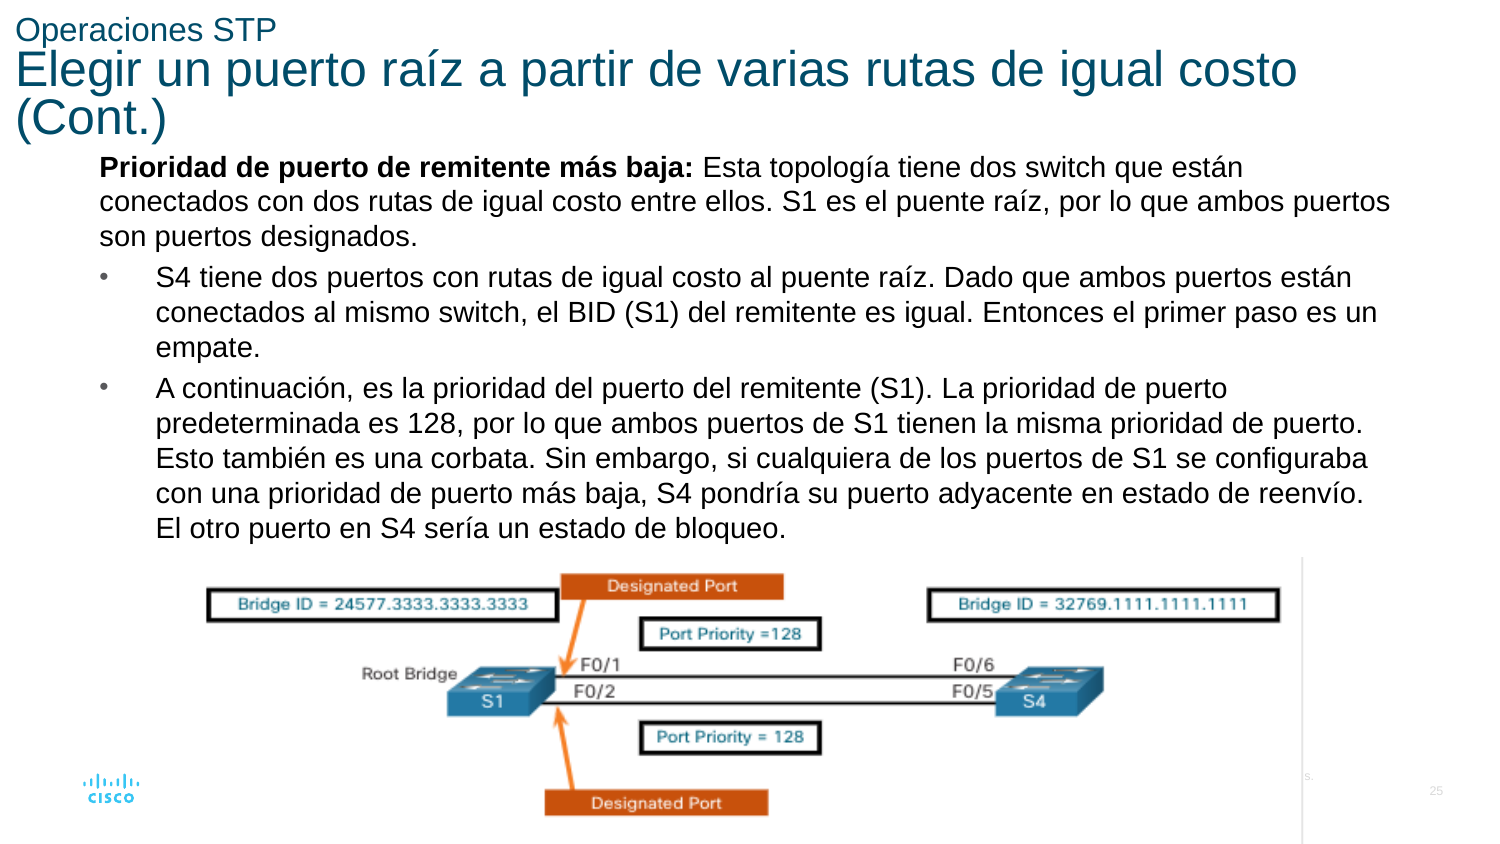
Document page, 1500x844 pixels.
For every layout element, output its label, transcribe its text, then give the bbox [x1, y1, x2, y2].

list Prioridad de puerto de remitente más baja: Esta topología tiene dos switch que están conectados con dos rutas de igual costo entre ellos. S1 es el puente raíz, por lo que ambos puertos son puertos designados. S4 tiene dos puertos con rutas de igual costo al puente raíz. Dado que ambos puertos están conectados al mismo switch, el BID (S1) del remitente es igual. Entonces el primer paso es un empate. A continuación, es la prioridad del puerto del remitente (S1). La prioridad de puerto predeterminada es 128, por lo que ambos puertos de S1 tienen la misma prioridad de puerto. Esto también es una corbata. Sin embargo, si cualquiera de los puertos de S1 se configuraba con una prioridad de puerto más baja, S4 pondría su puerto adyacente en estado de reenvío. El otro puerto en S4 sería un estado de bloqueo. [84, 140, 1416, 746]
text_box Operaciones STP Elegir un puerto raíz a partir de varias rutas de igual costo (Cont.) [0, 20, 1369, 141]
picture [195, 556, 1305, 844]
